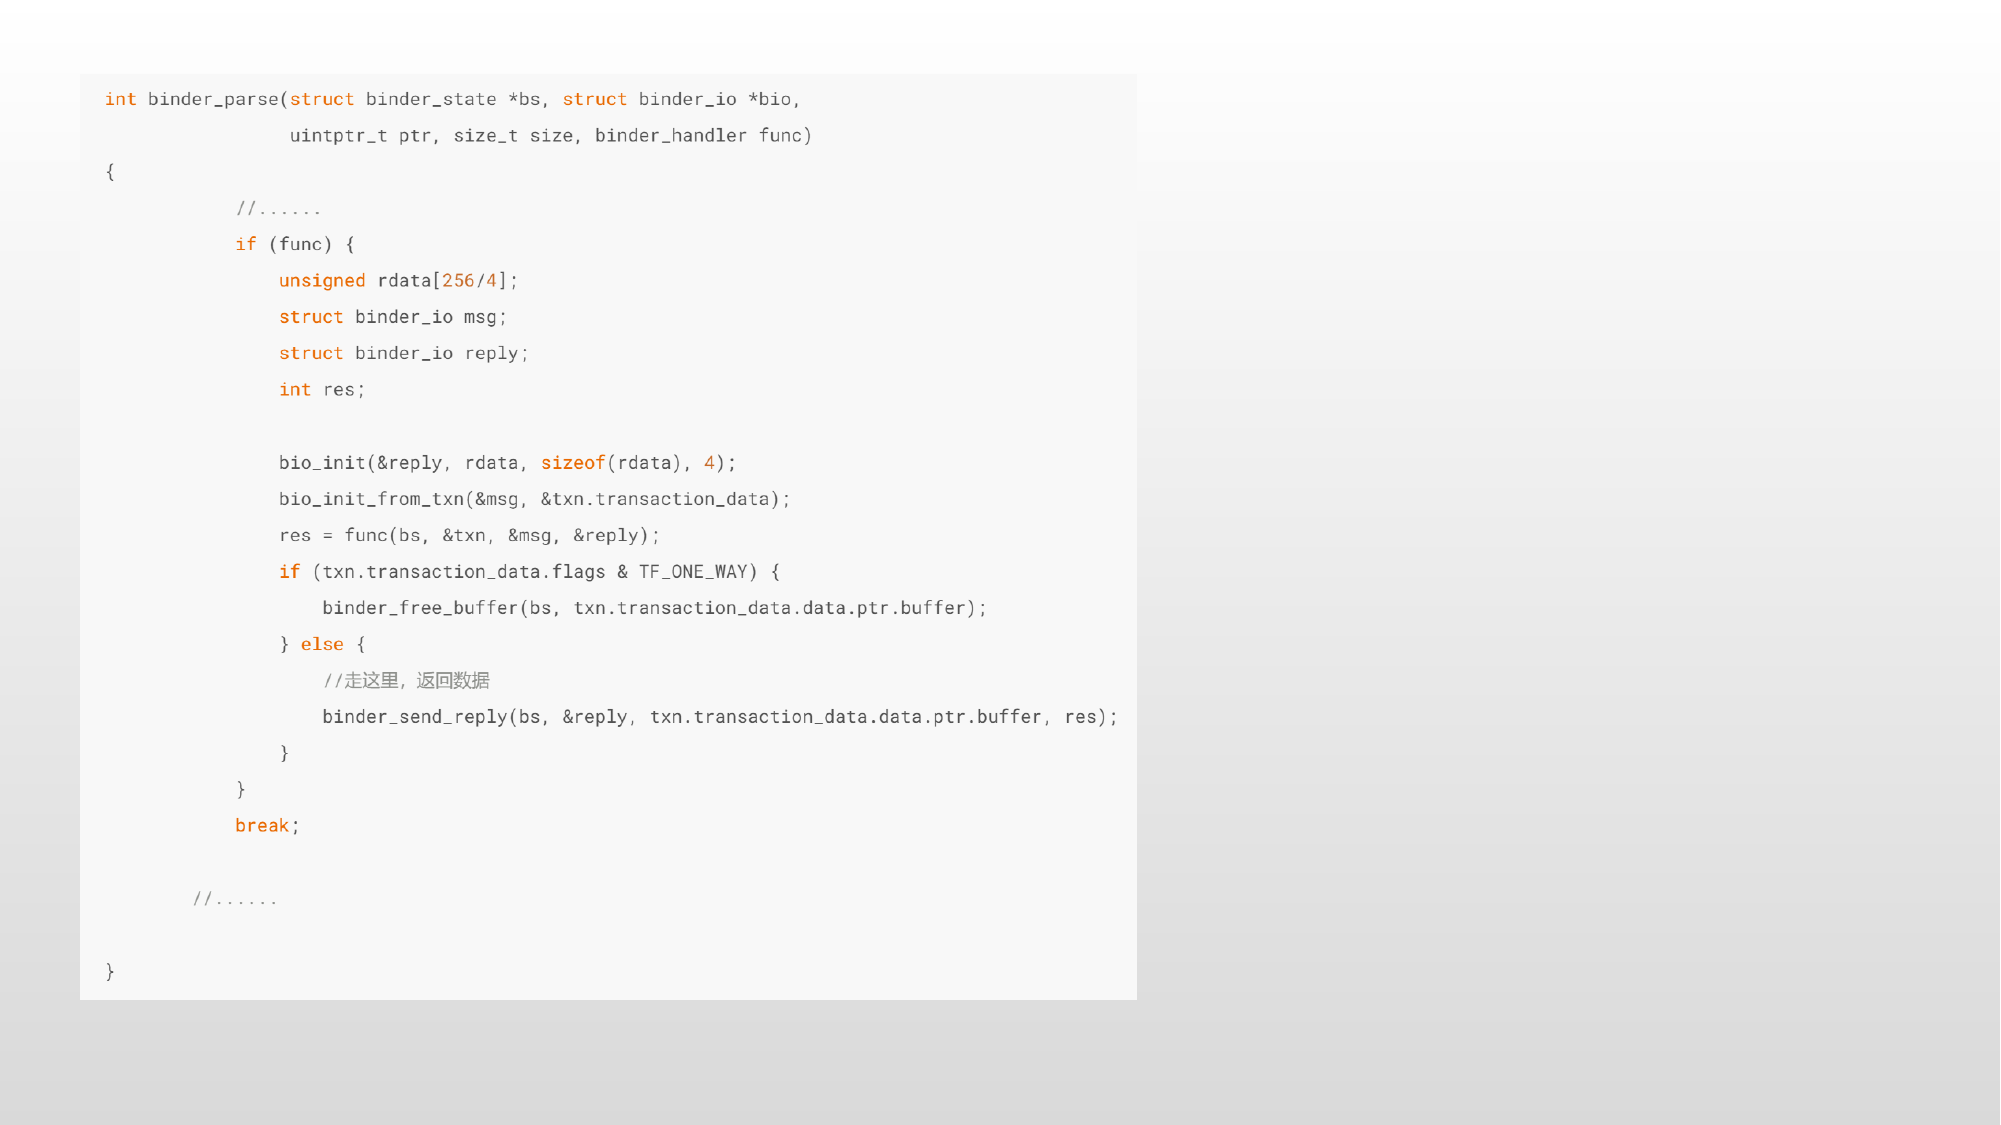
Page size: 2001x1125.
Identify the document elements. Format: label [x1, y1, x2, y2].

list [80, 74, 1137, 1000]
